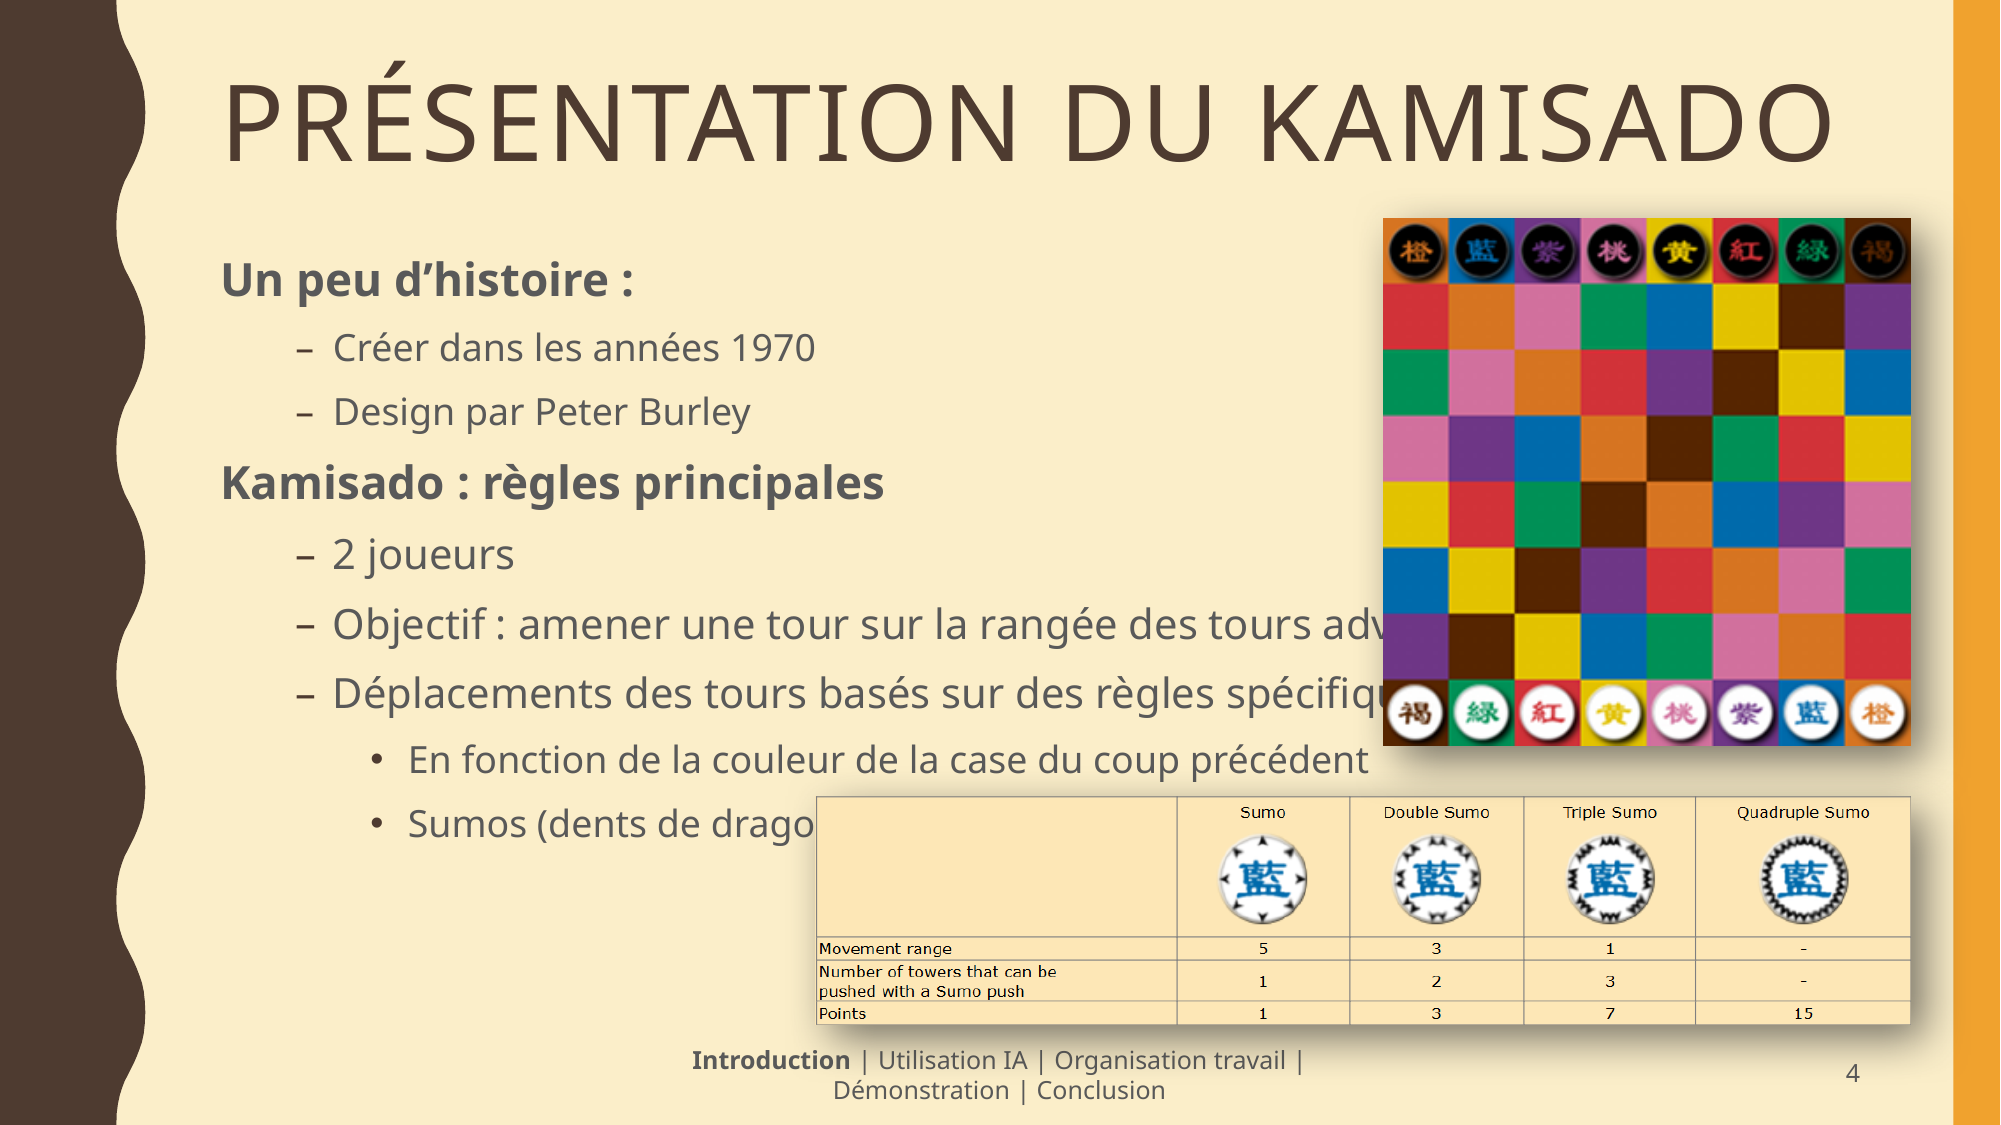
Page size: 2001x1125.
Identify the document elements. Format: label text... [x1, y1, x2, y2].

picture [1383, 218, 1911, 746]
list Un peu d’histoire : Créer dans les années 1970 Design par Peter Burley Kamisado : règles principales 2 joueurs Objectif : amener une tour sur la rangée des tours adverses Déplacements des tours basés sur des règles spécifiques En fonction de la couleur de la case du coup précédent Sumos (dents de dragon) [205, 237, 1373, 1046]
title Présentation du kamisado [205, 62, 1875, 237]
slide_number 4 [1412, 1073, 1875, 1103]
footer Introduction | Utilisation IA | Organisation travail | Démonstration | Conclusion [662, 1045, 1338, 1103]
picture [815, 796, 1911, 1025]
